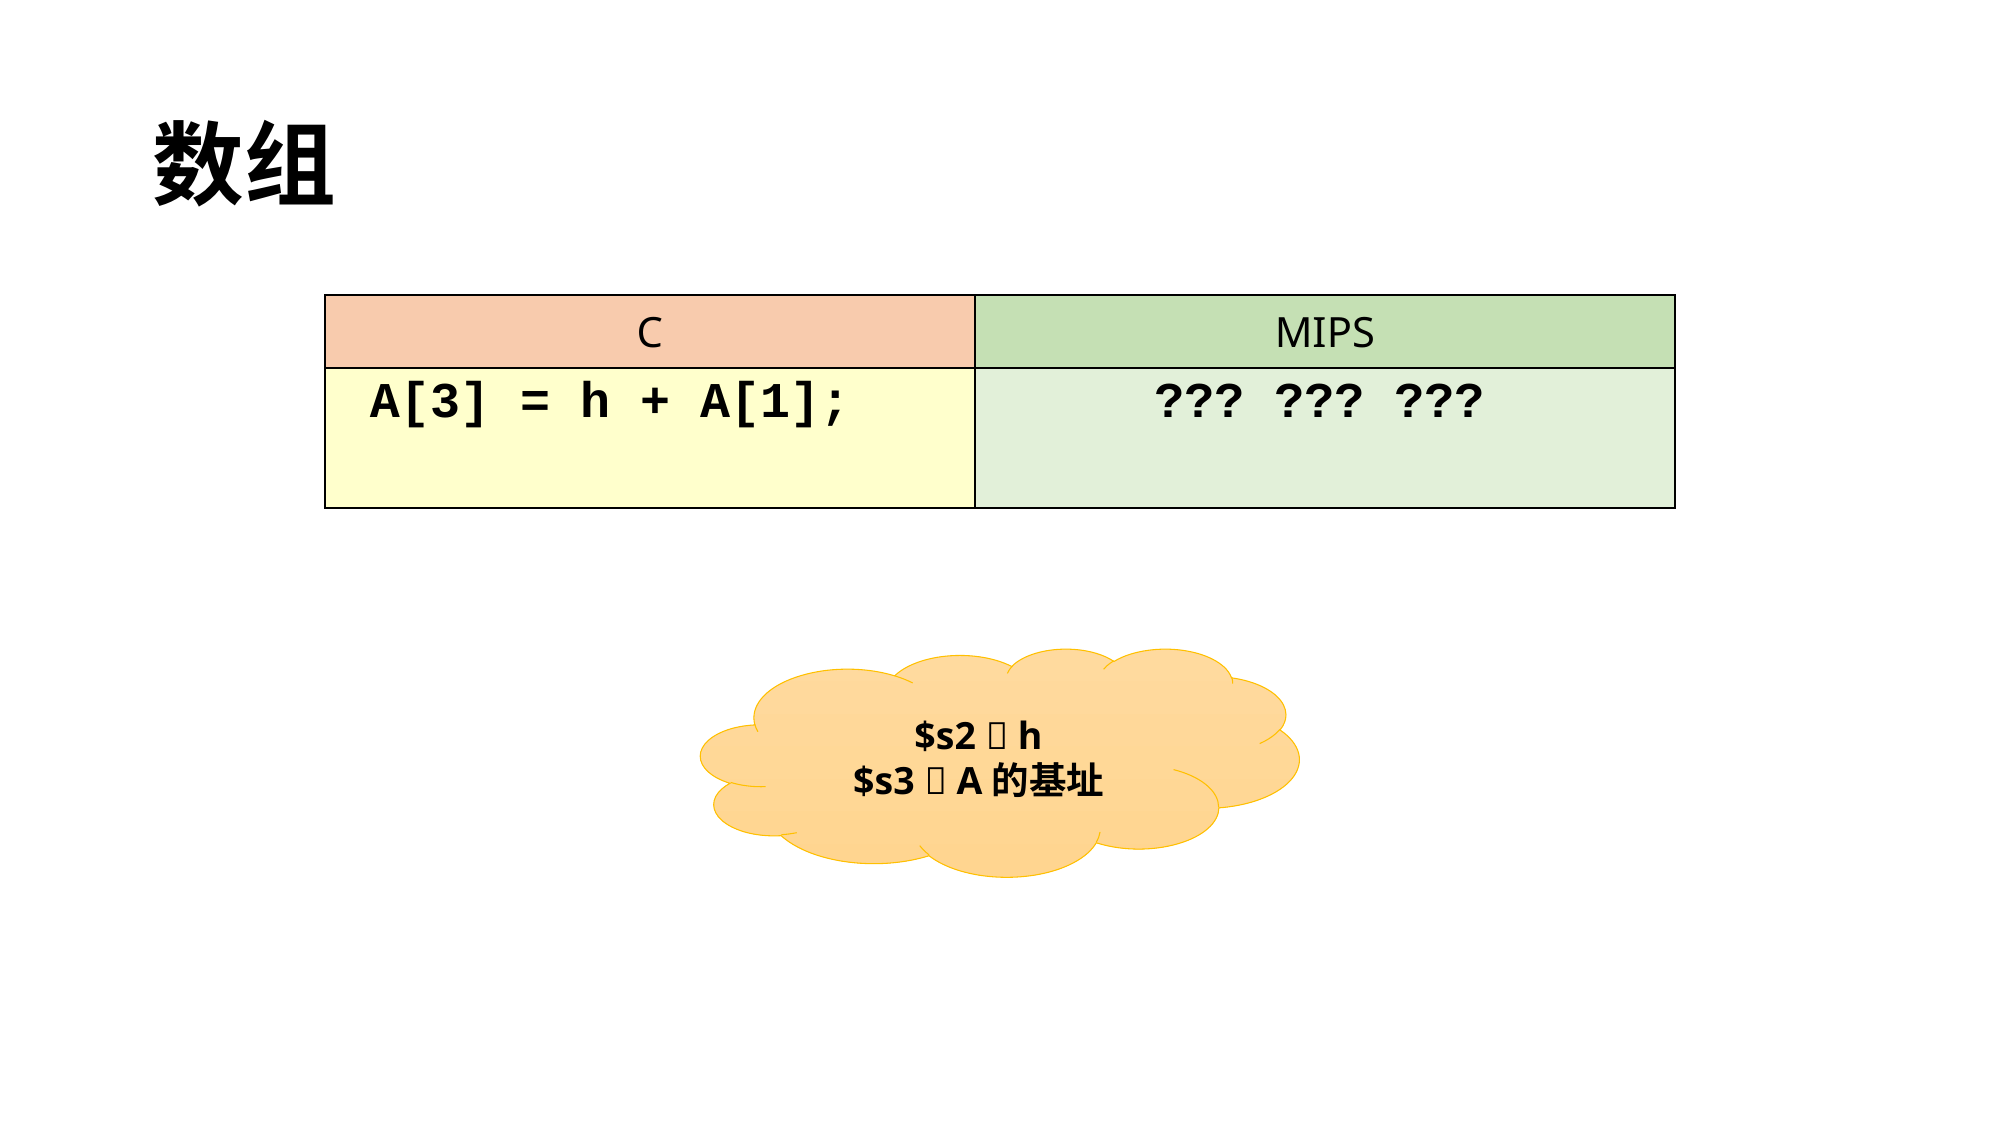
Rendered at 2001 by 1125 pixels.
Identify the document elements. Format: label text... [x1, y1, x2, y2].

text_box $s2  h $s3  A的基址 [699, 648, 1300, 878]
table_cell A[3] = h + A[1]; [326, 369, 974, 507]
table_header MIPS [976, 296, 1674, 367]
table_cell ??? ??? ??? [976, 369, 1674, 507]
title 数组 [137, 59, 1863, 278]
table_header C [326, 296, 974, 367]
